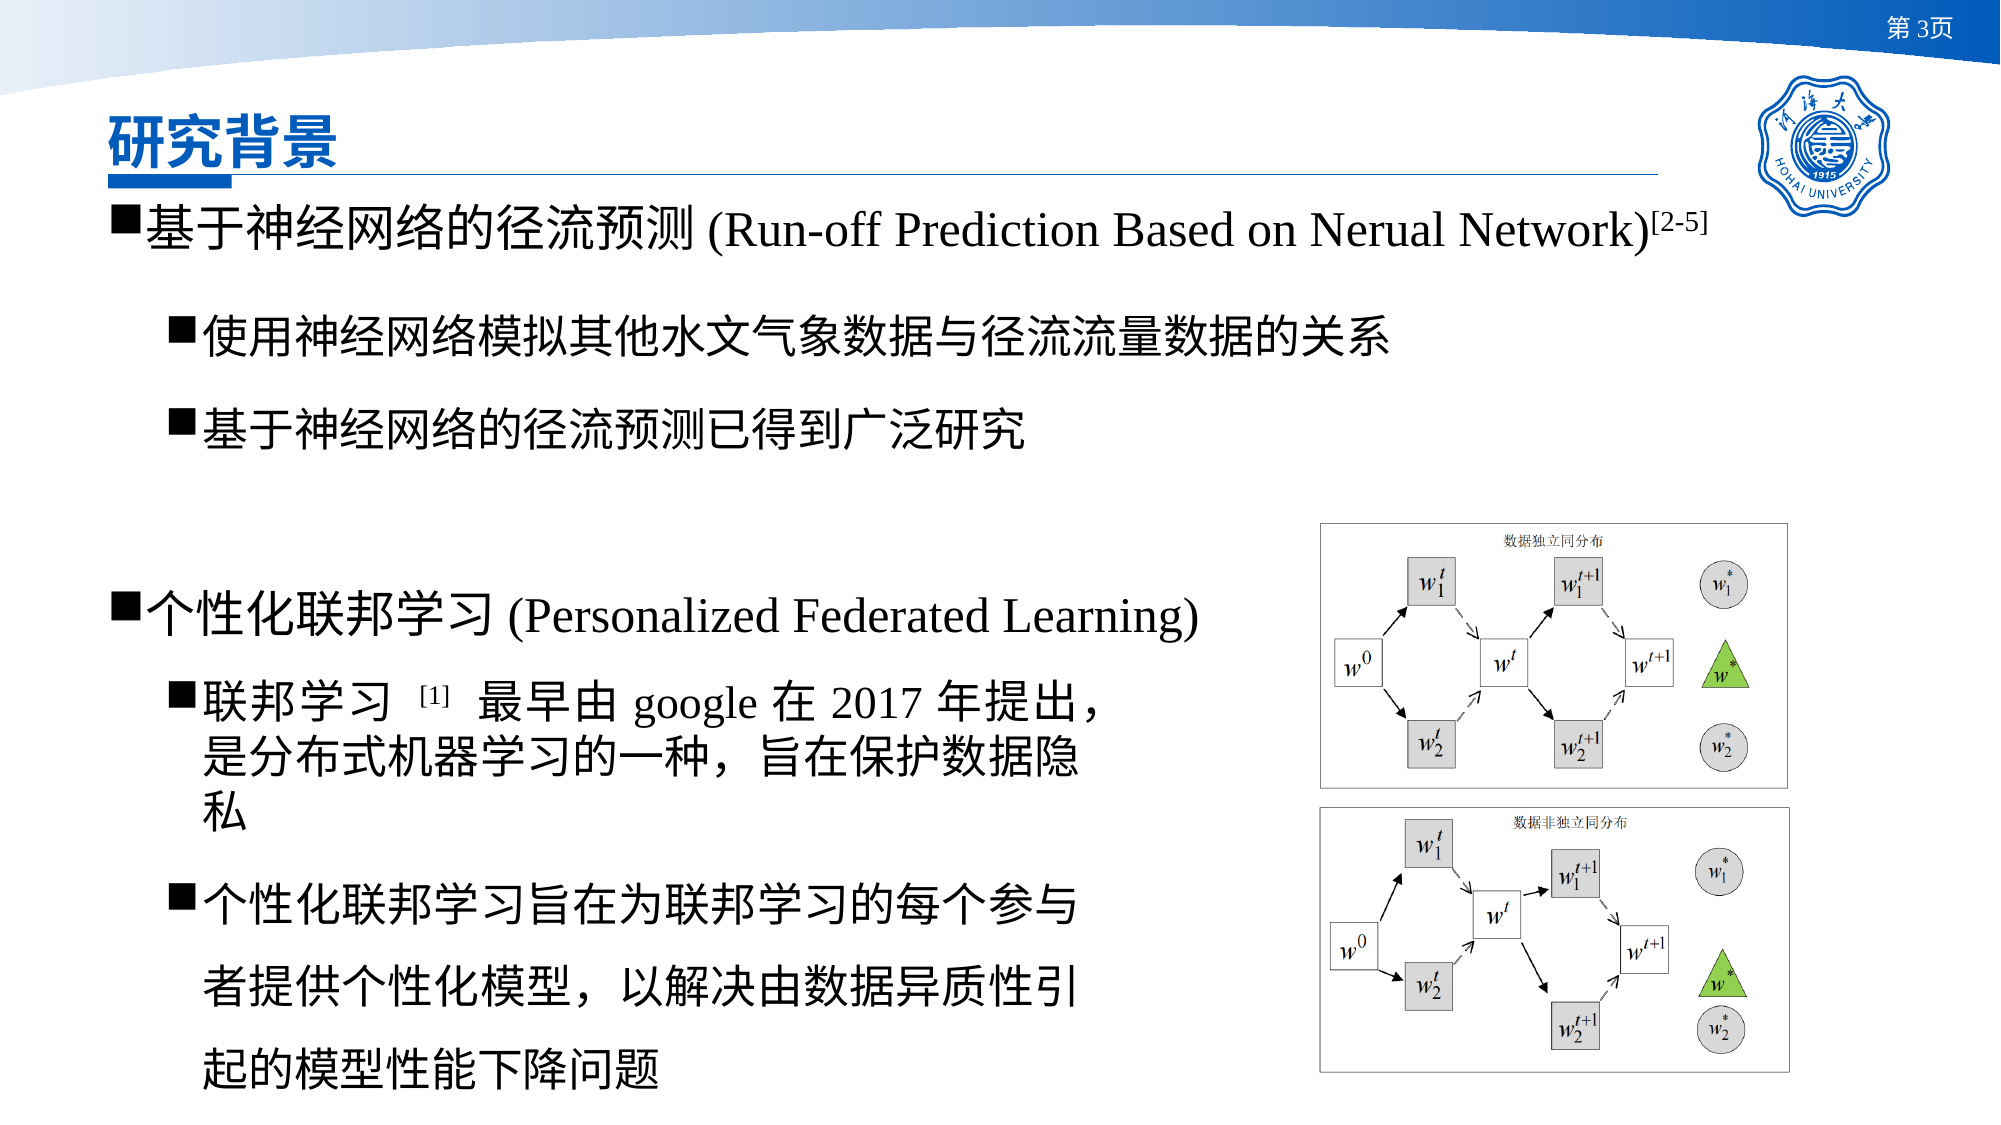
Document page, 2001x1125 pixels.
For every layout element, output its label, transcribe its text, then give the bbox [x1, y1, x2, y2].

text_box 联邦学习 [1] 最早由google在2017年提出，是分布式机器学习的一种，旨在保护数据隐私 个性化联邦学习旨在为联邦学习的每个参与者提供个性化模型，以解决由数据异质性引起的模型性能下降问题 [75, 665, 1096, 1048]
picture [1319, 522, 1790, 789]
picture [1315, 806, 1790, 1073]
text_box 基于神经网络的径流预测(Run-off Prediction Based on Nerual Network)[2-5] [92, 82, 1732, 294]
list 个性化联邦学习(Personalized Federated Learning) [92, 544, 1319, 728]
text_box 使用神经网络模拟其他水文气象数据与径流流量数据的关系 基于神经网络的径流预测已得到广泛研究 [75, 272, 1502, 485]
slide_number 第页 [1519, 0, 1970, 58]
